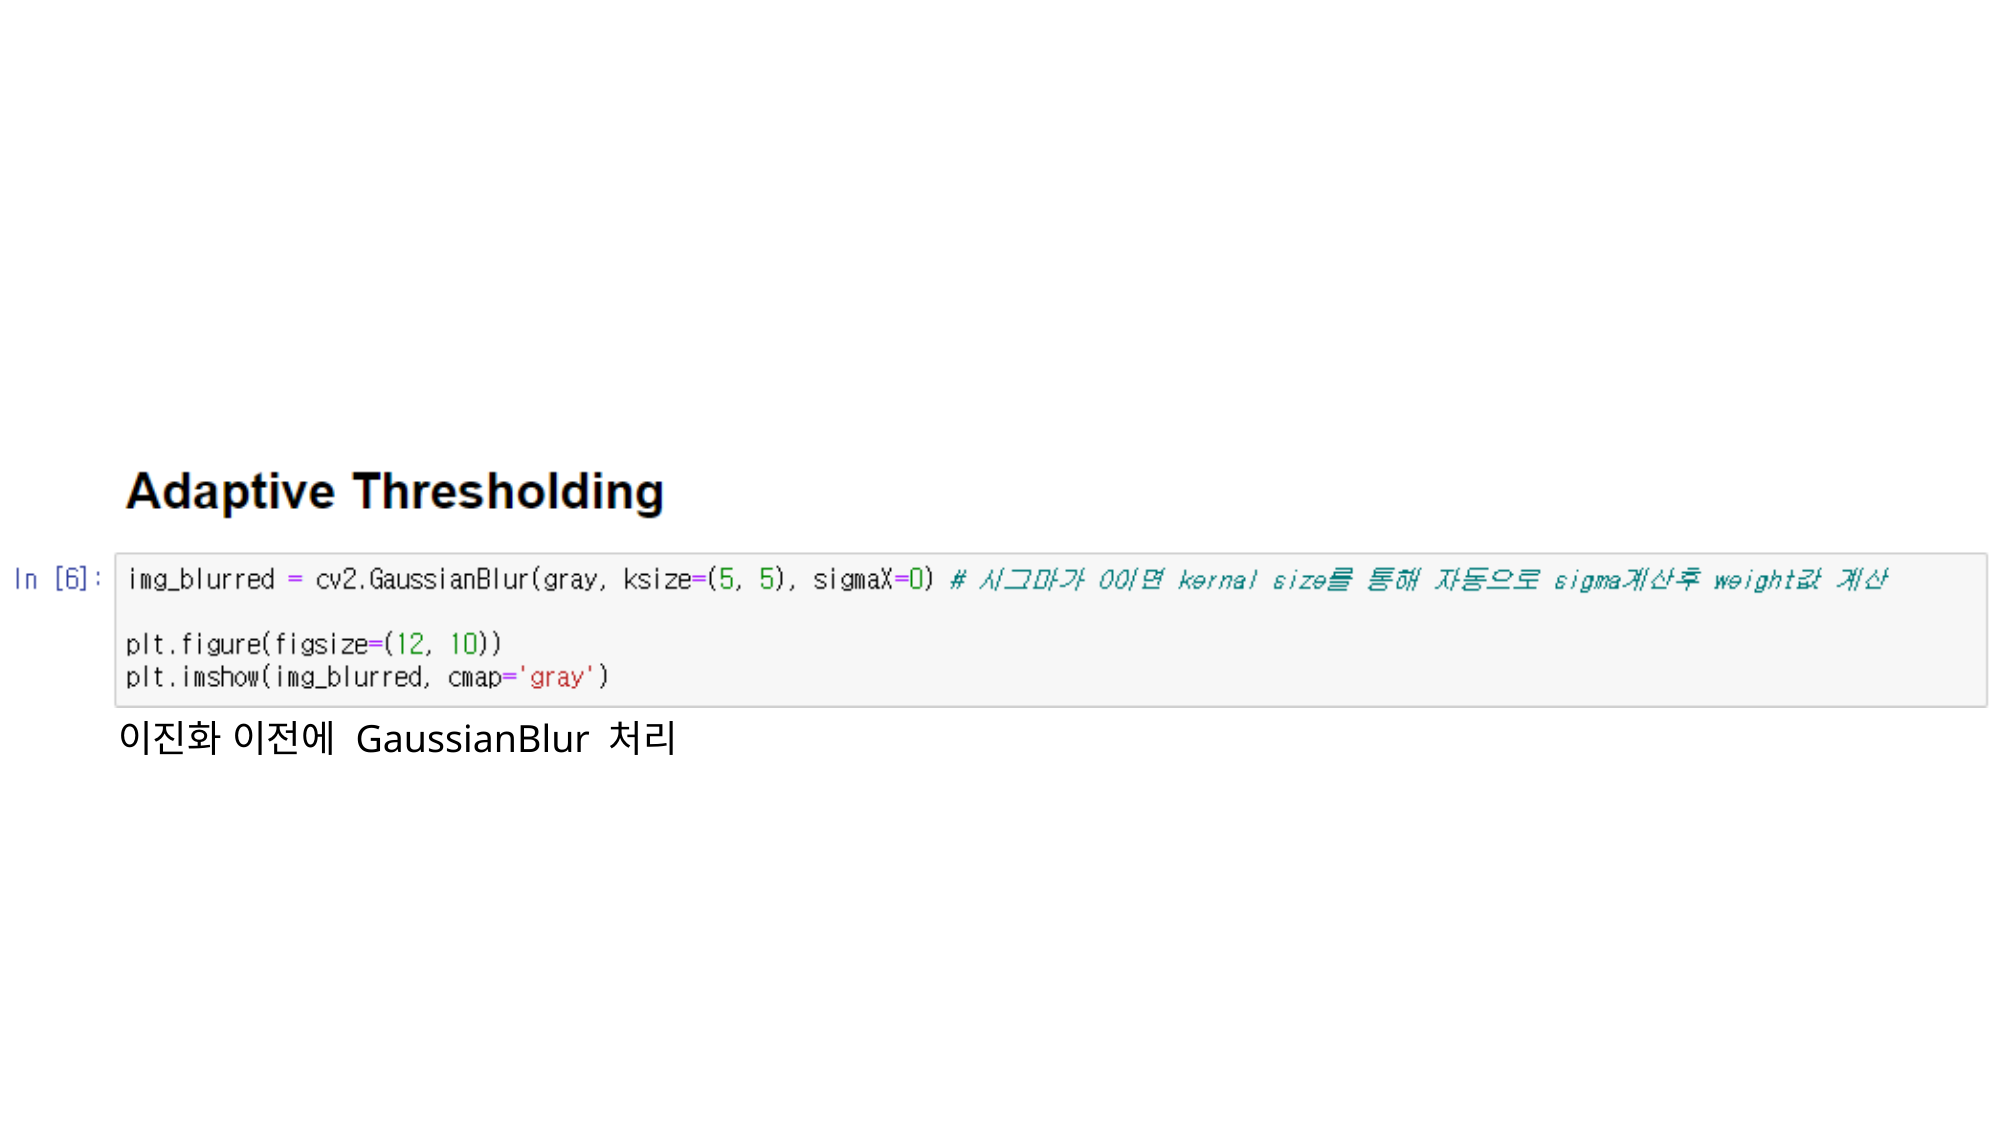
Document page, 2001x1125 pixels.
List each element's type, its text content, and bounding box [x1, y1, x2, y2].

picture [0, 417, 2000, 708]
text_box 이진화 이전에 GaussianBlur 처리 [103, 708, 693, 768]
